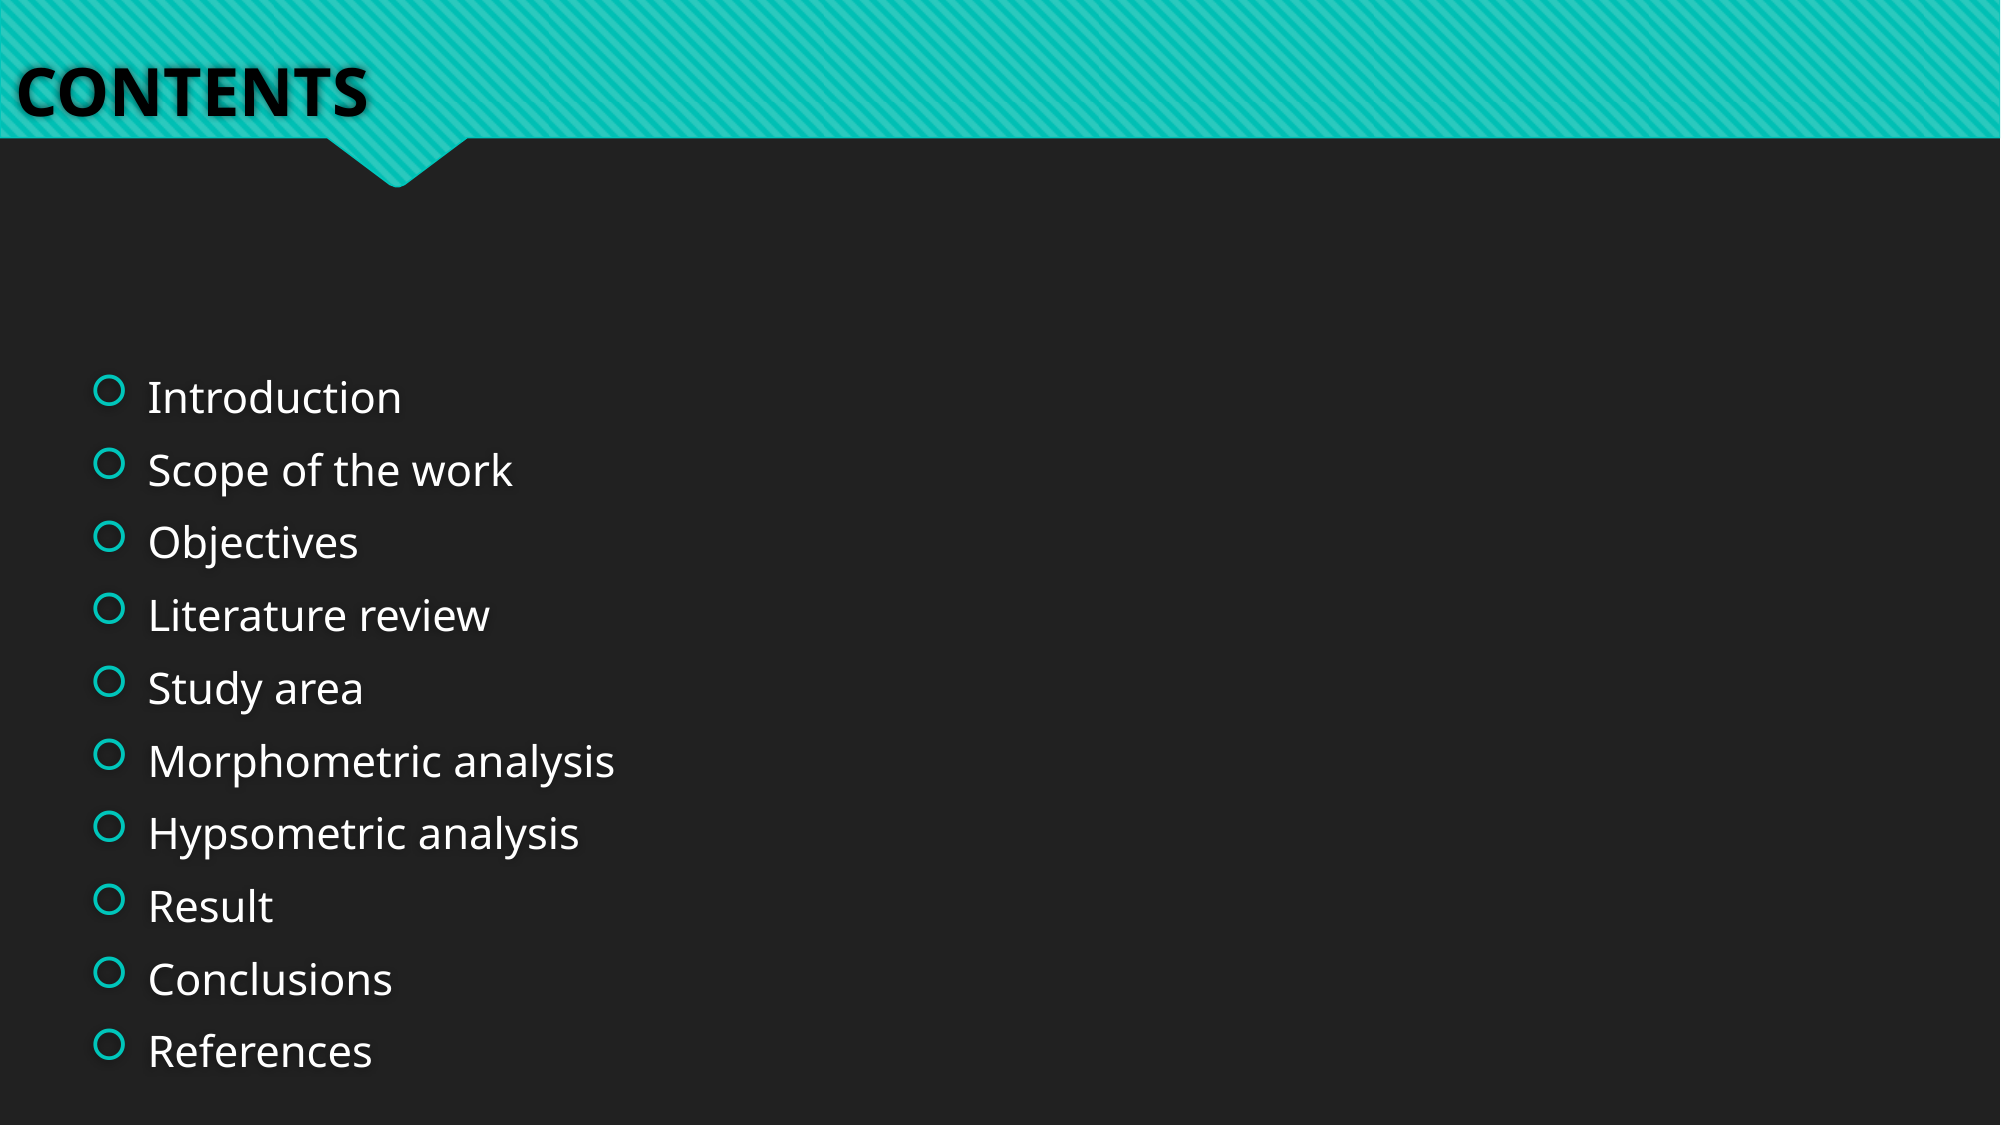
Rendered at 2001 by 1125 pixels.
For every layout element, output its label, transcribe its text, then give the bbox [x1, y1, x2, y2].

list Introduction Scope of the work Objectives Literature review Study area Morphometric analysis Hypsometric analysis Result Conclusions References [74, 362, 1875, 1089]
title CONTENTS [0, 0, 1735, 137]
